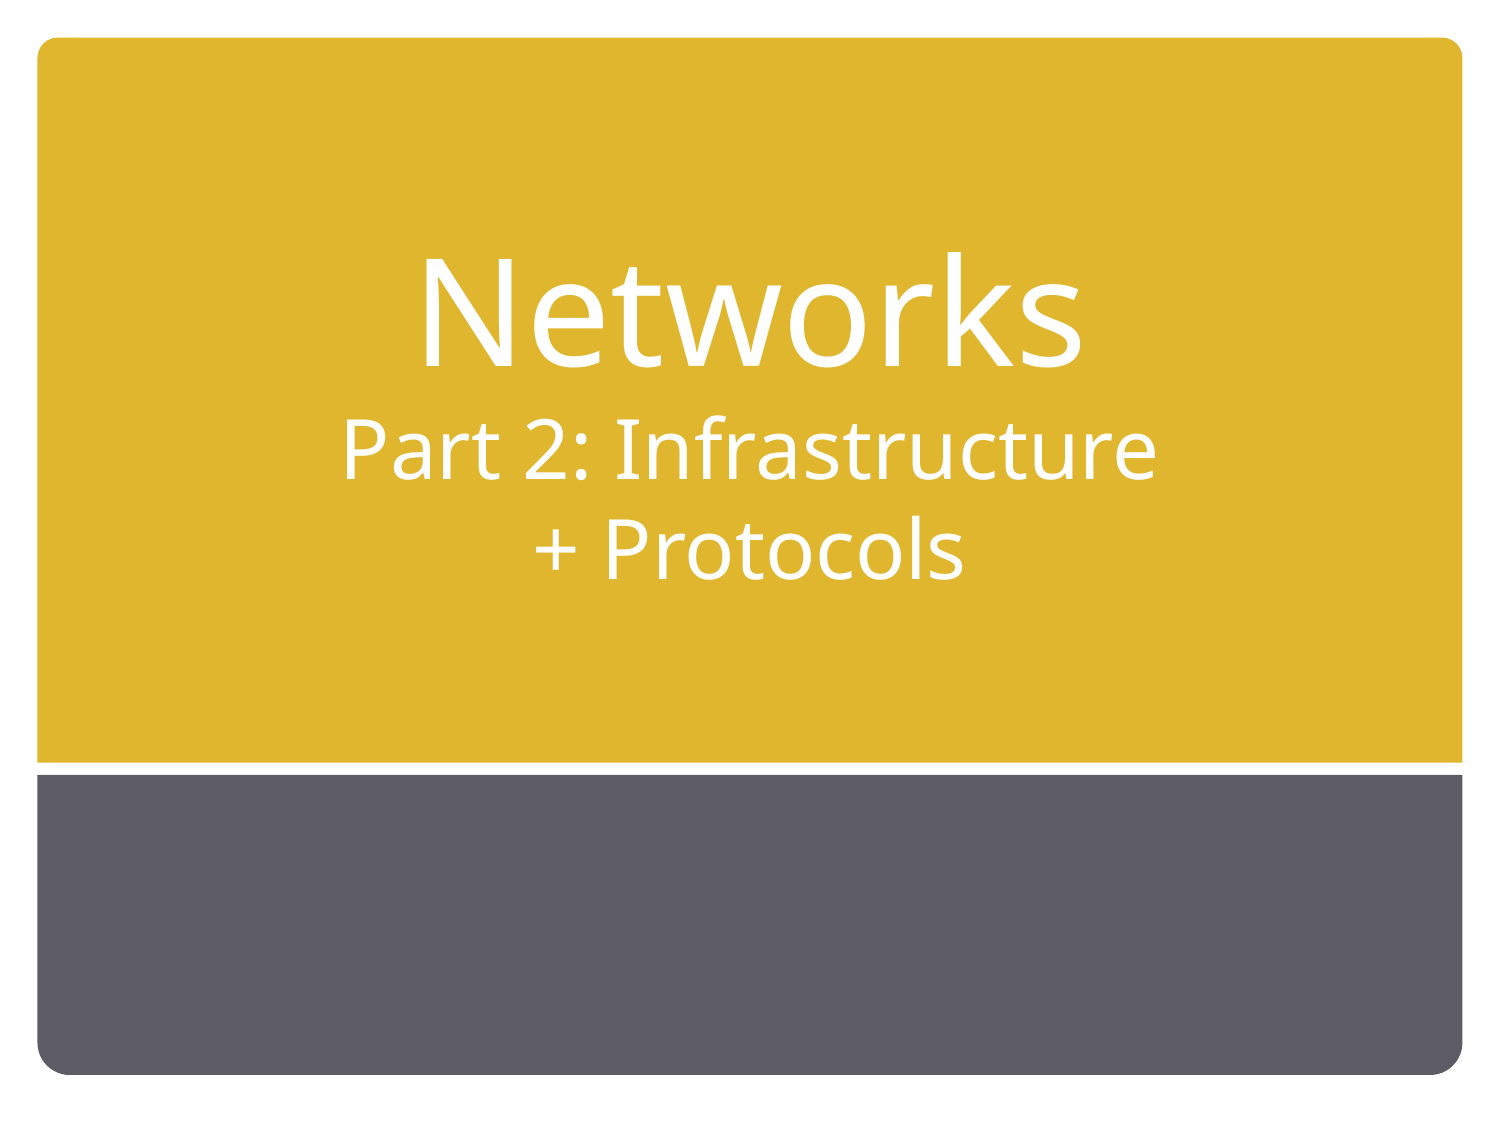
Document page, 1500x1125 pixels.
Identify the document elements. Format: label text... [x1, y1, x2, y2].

title Networks Part 2: Infrastructure + Protocols [99, 87, 1400, 725]
